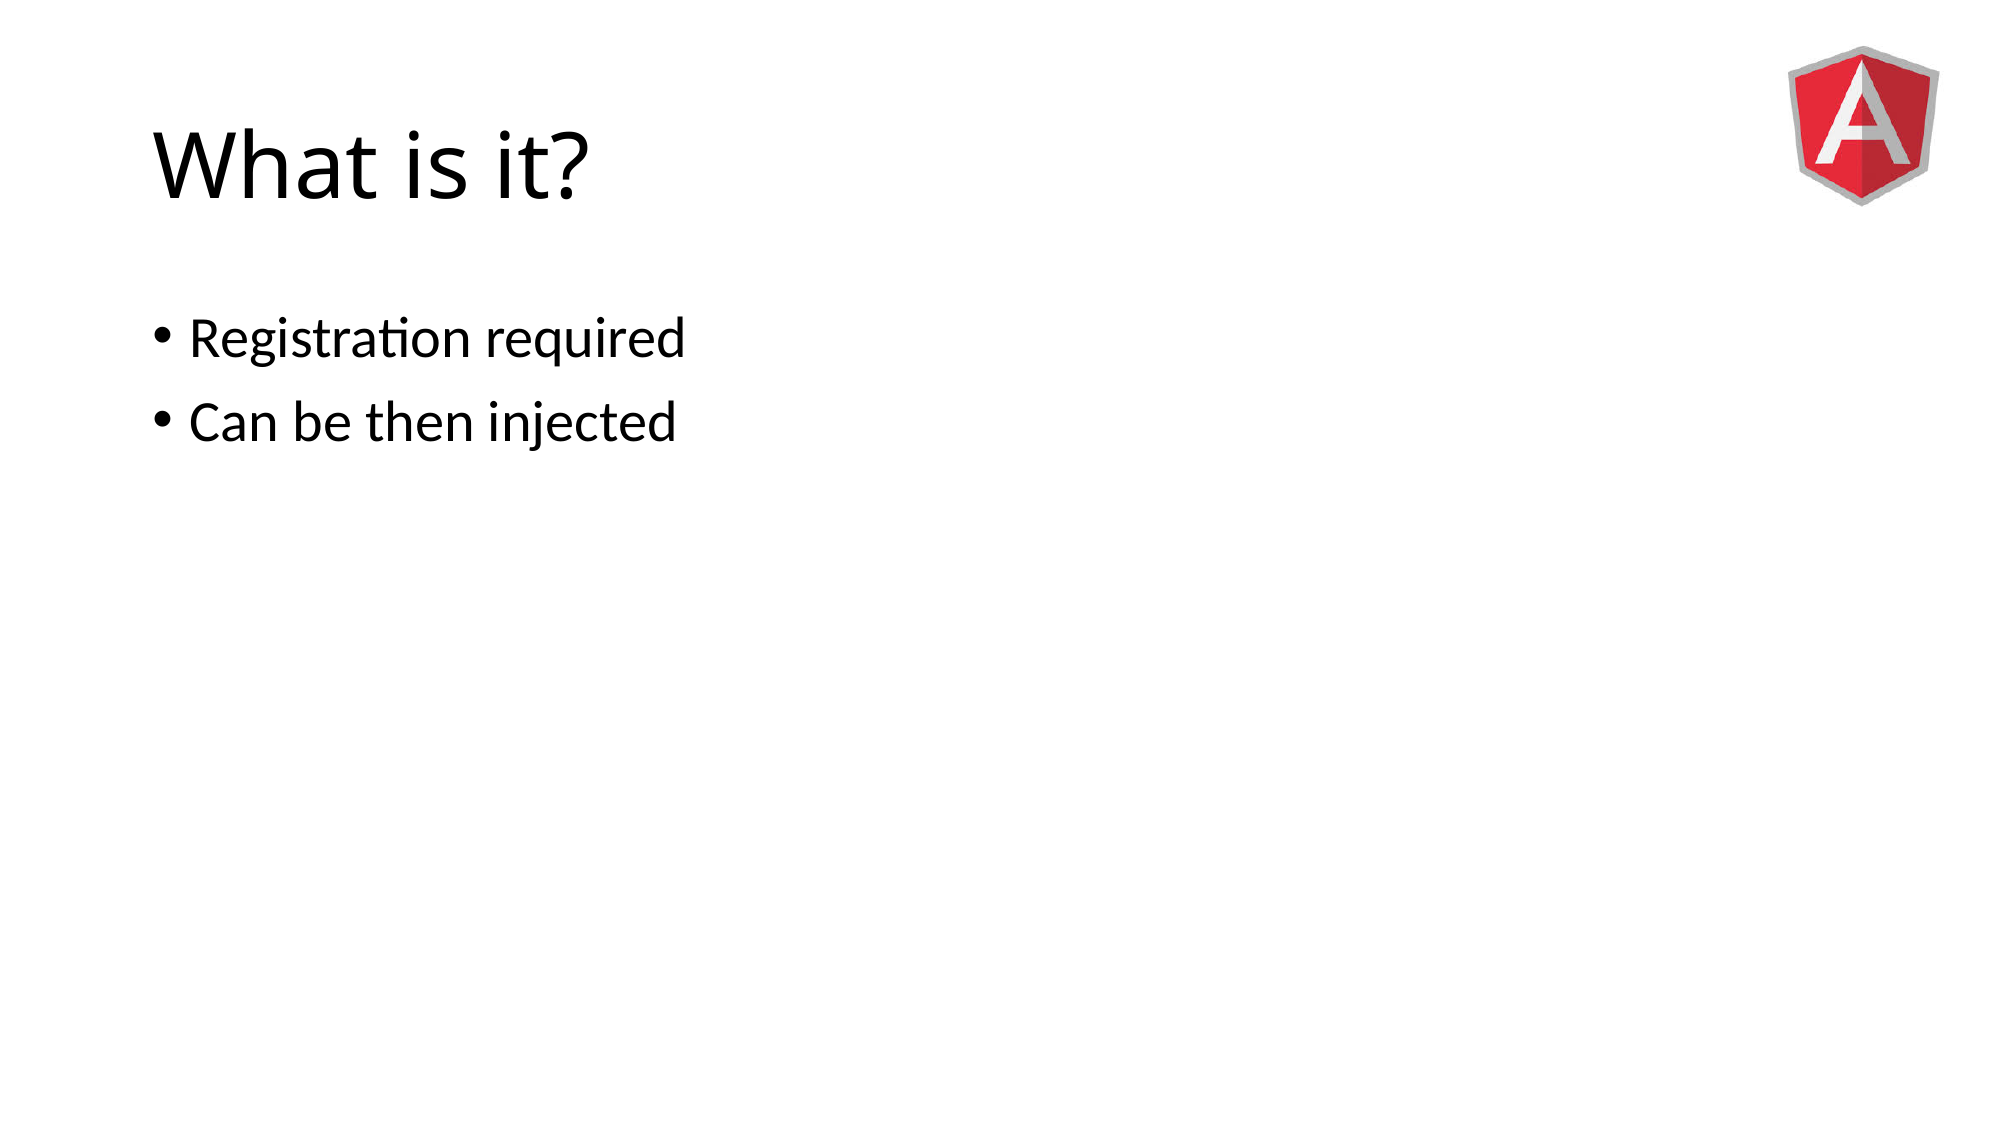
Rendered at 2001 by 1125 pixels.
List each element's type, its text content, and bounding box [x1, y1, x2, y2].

list Registration required Can be then injected [137, 299, 1863, 1014]
picture [1767, 30, 1958, 221]
title What is it? [137, 59, 1863, 278]
